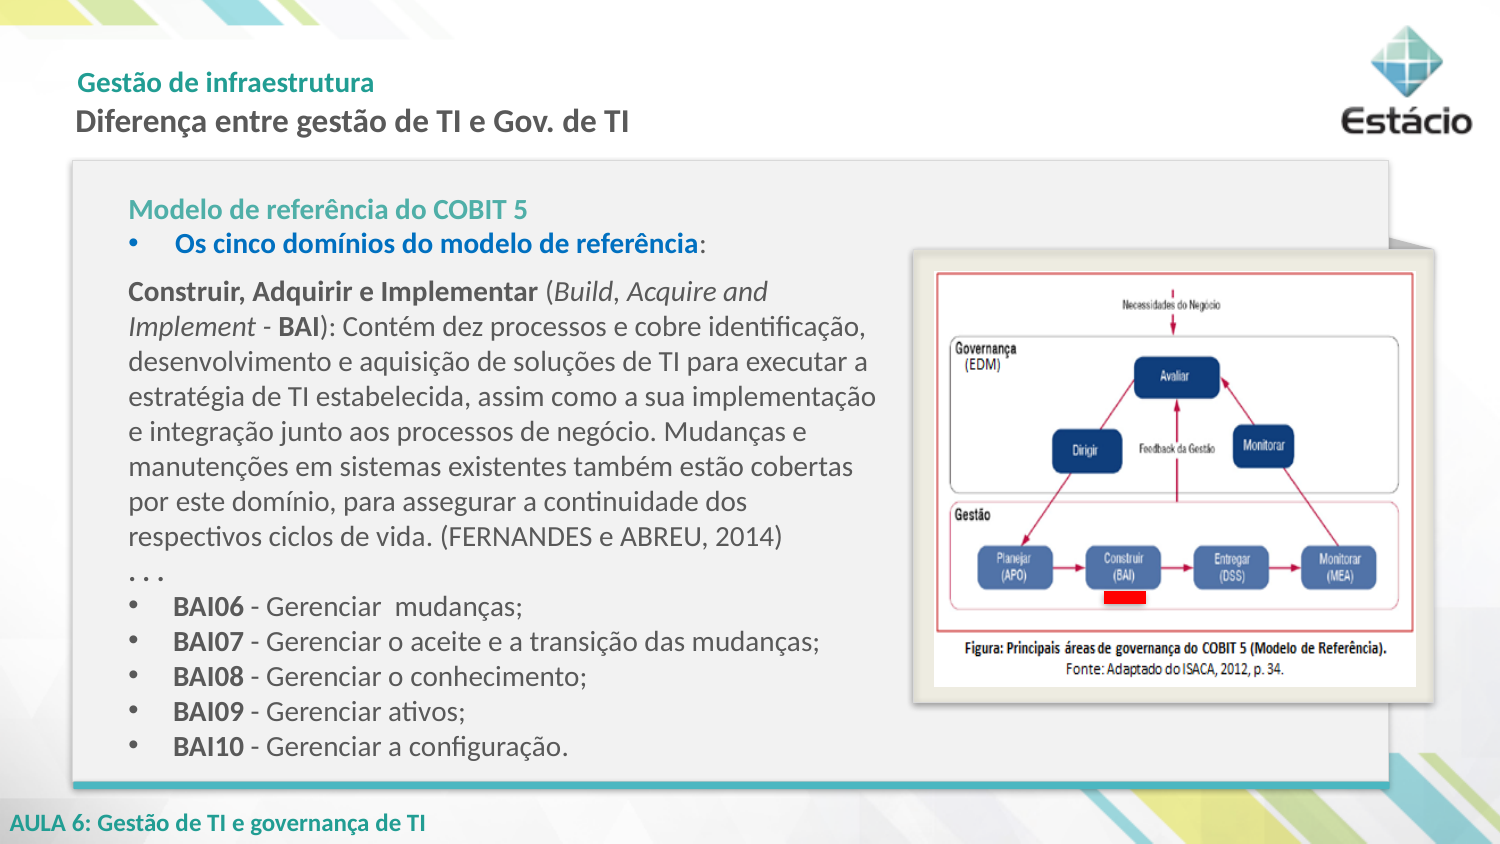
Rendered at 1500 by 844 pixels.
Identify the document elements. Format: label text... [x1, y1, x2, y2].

text_box [71, 159, 1389, 781]
text_box Modelo de referência do COBIT 5 Os cinco domínios do modelo de referência: Construir, Adquirir e Implementar (Build, Acquire and Implement - BAI): Contém dez processos e cobre identificação, desenvolvimento e aquisição de soluções de TI para executar a estratégia de TI estabelecida, assim como a sua implementação e integração junto aos processos de negócio. Mudanças e manutenções em sistemas existentes também estão cobertas por este domínio, para assegurar a continuidade dos respectivos ciclos de vida. (FERNANDES e ABREU, 2014) . . . BAI06 - Gerenciar mudanças; BAI07 - Gerenciar o aceite e a transição das mudanças; BAI08 - Gerenciar o conhecimento; BAI09 - Gerenciar ativos; BAI10 - Gerenciar a configuração. [113, 182, 900, 770]
text_box [1393, 237, 1425, 246]
text_box [72, 780, 1391, 790]
picture [0, 0, 1500, 844]
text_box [934, 271, 1416, 687]
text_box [913, 249, 1434, 703]
text_box Diferença entre gestão de TI e Gov. de TI [60, 92, 925, 147]
